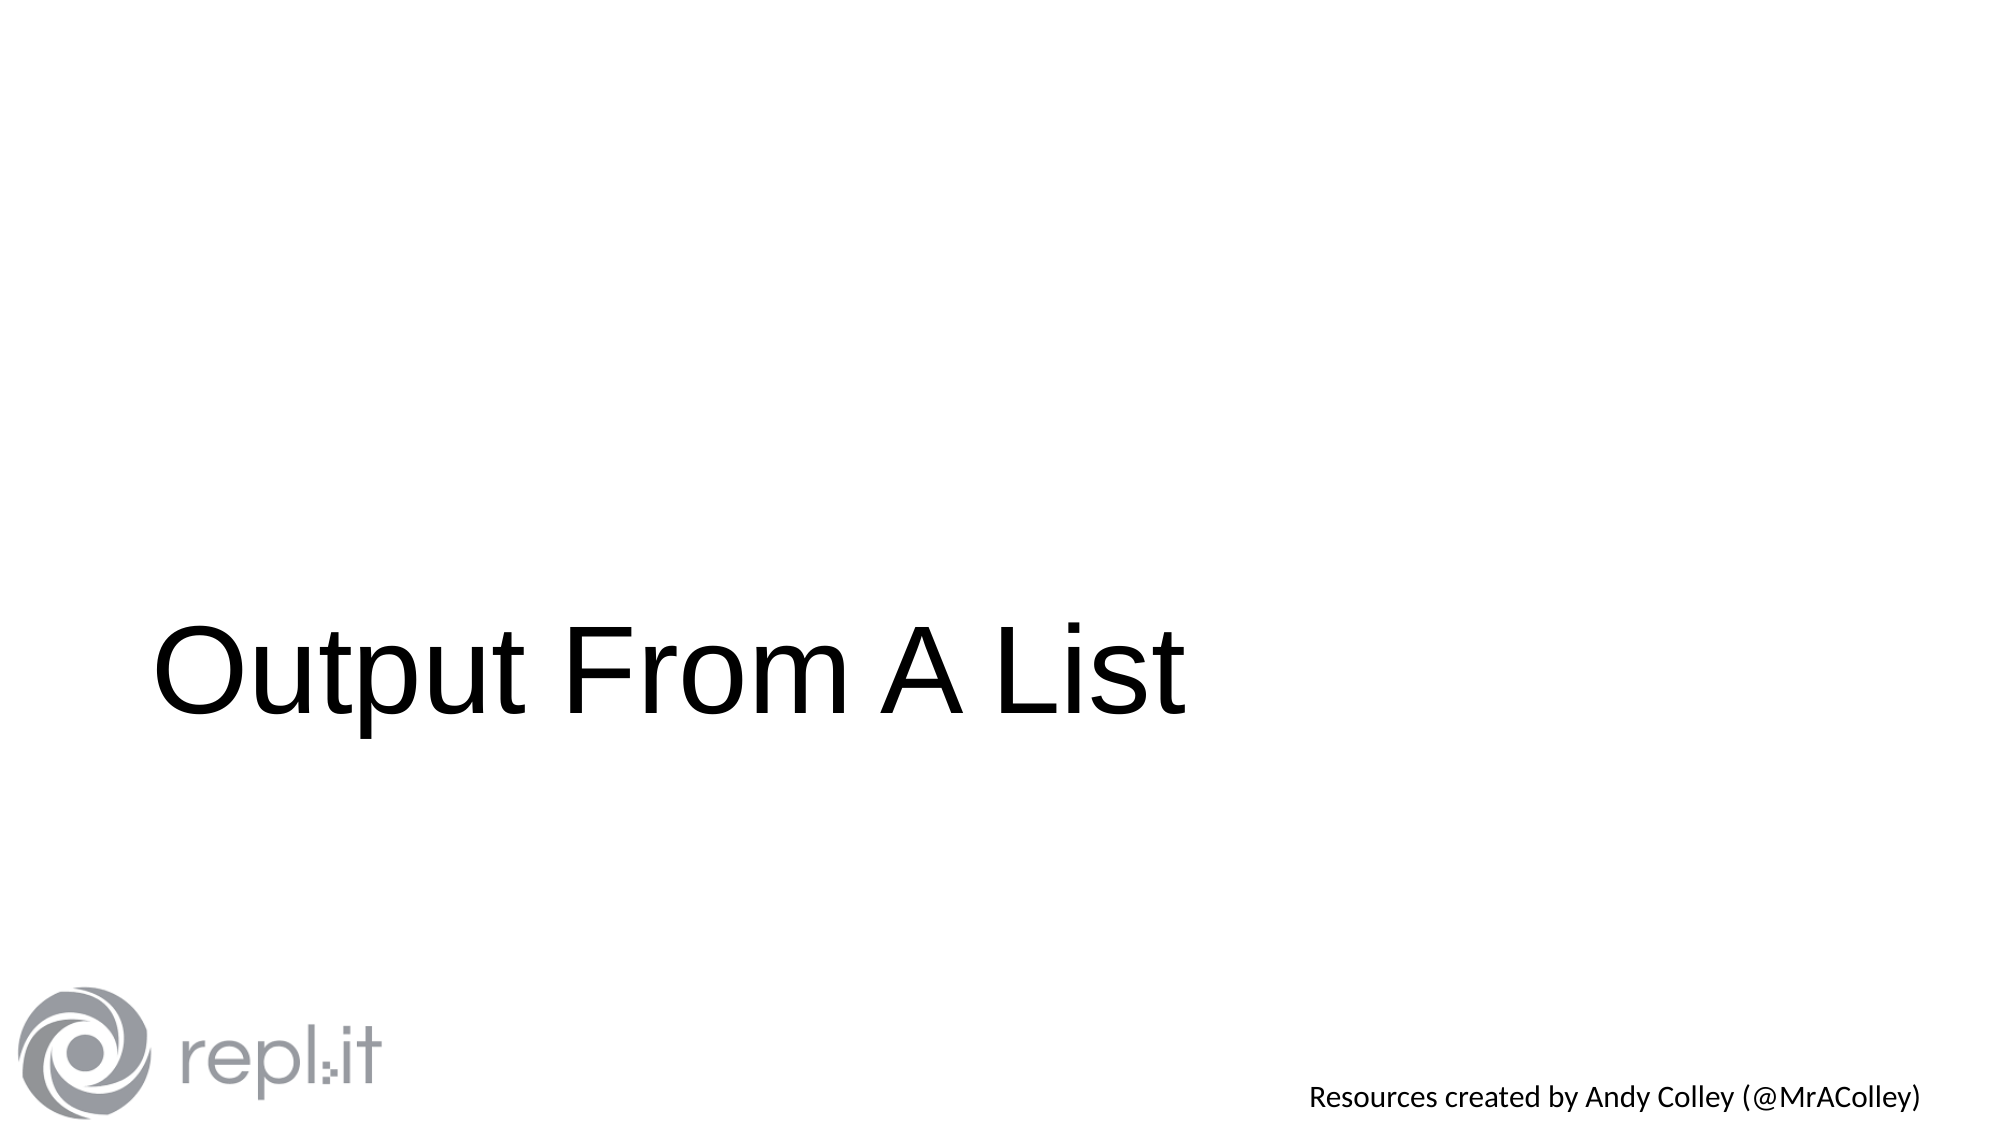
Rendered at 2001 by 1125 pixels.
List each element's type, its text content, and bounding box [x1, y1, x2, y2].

title Output From A List [136, 280, 1862, 749]
picture [0, 980, 400, 1125]
